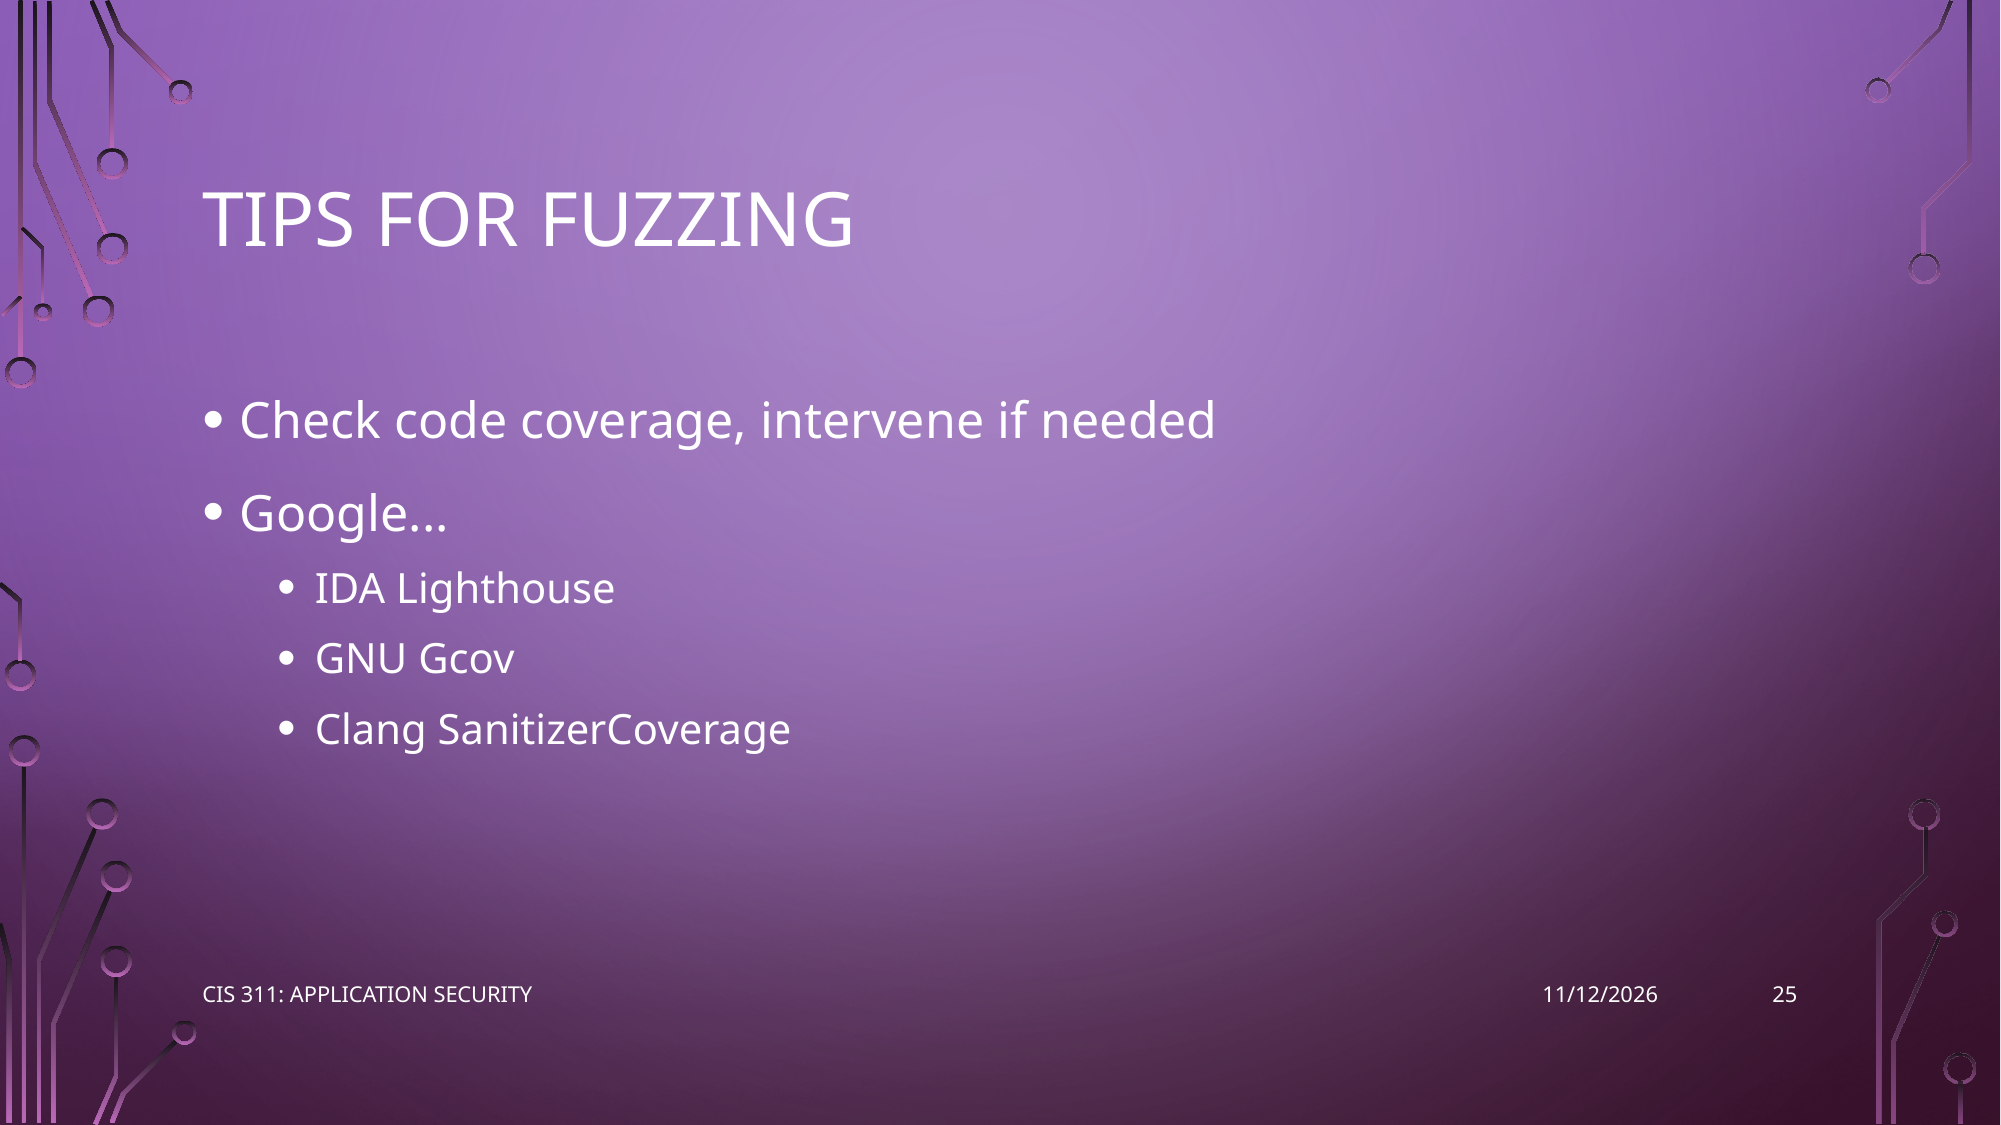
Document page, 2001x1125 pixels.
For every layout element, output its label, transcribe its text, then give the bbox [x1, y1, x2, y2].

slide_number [1223, 965, 1674, 1025]
footer CIS 311: Application Security [187, 965, 1211, 1025]
list Check code coverage, intervene if needed Google... IDA Lighthouse GNU Gcov Clang SanitizerCoverage [187, 369, 1813, 950]
slide_number 25 [1685, 965, 1813, 1025]
title Tips for fuzzing [187, 101, 1813, 344]
